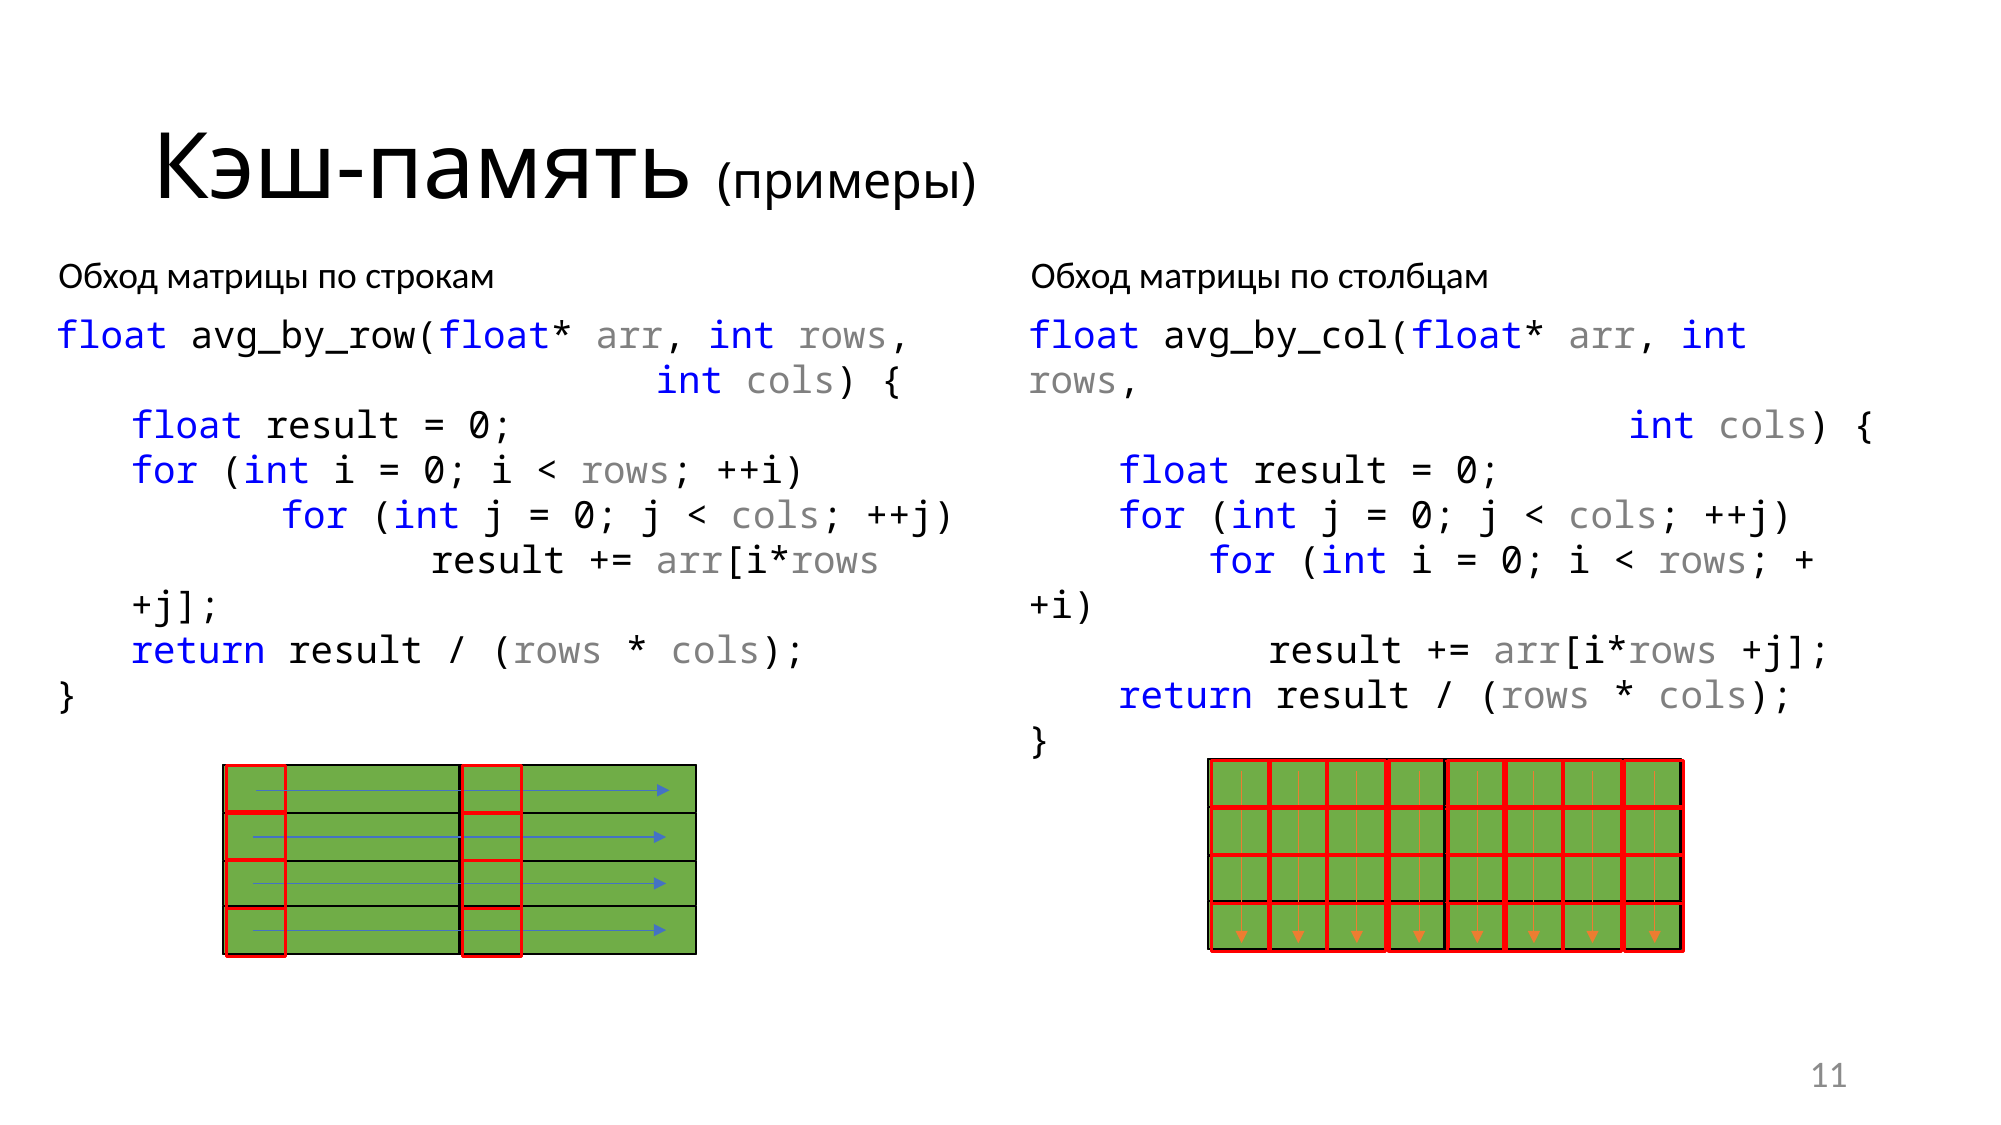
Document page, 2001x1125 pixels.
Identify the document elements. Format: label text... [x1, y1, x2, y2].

text_box [462, 812, 522, 836]
text_box [1328, 806, 1356, 855]
text_box [462, 765, 522, 790]
text_box Обход матрицы по строкам [43, 243, 511, 303]
text_box Обход матрицы по столбцам [1016, 243, 1505, 303]
text_box [1535, 855, 1563, 903]
text_box [1563, 806, 1592, 855]
title Кэш-память (примеры) [137, 59, 1863, 278]
text_box [226, 908, 286, 957]
text_box [1242, 855, 1268, 903]
text_box [1268, 855, 1298, 903]
text_box [1443, 900, 1447, 949]
text_box [462, 860, 522, 883]
text_box [1443, 855, 1447, 900]
text_box [462, 908, 522, 930]
text_box [223, 764, 459, 812]
text_box [462, 838, 522, 860]
text_box [1208, 759, 1443, 806]
text_box [1655, 806, 1684, 855]
text_box [1211, 760, 1268, 806]
text_box [1478, 806, 1503, 855]
text_box [1389, 903, 1447, 952]
text_box [286, 884, 459, 905]
text_box [1447, 760, 1503, 806]
text_box [1503, 760, 1563, 806]
text_box [1563, 855, 1592, 903]
text_box [1593, 806, 1622, 855]
text_box [1503, 903, 1563, 952]
text_box [1443, 759, 1681, 807]
text_box [1624, 760, 1684, 806]
text_box [1447, 855, 1477, 903]
text_box [1624, 903, 1684, 952]
text_box [459, 764, 696, 812]
text_box [462, 791, 522, 812]
text_box [1447, 903, 1503, 952]
text_box [226, 860, 286, 908]
text_box [522, 812, 696, 860]
text_box [1563, 760, 1622, 806]
text_box [1389, 855, 1419, 903]
text_box [1655, 855, 1684, 903]
text_box [286, 812, 459, 836]
text_box [1328, 760, 1386, 806]
text_box [462, 884, 522, 908]
text_box [1328, 903, 1386, 952]
text_box float avg_by_col(float* arr, int rows, int cols) { float result = 0; for (int j = 0; j < cols; ++j) for (int i = 0; i < rows; ++i) result += arr[i*rows +j]; return result / (rows * cols); } [1013, 303, 1897, 769]
text_box [1447, 806, 1477, 855]
text_box [1535, 806, 1563, 855]
slide_number 11 [1412, 1042, 1863, 1103]
text_box [1420, 806, 1443, 855]
text_box [1242, 806, 1268, 855]
text_box [1563, 903, 1622, 952]
text_box [1357, 855, 1386, 903]
text_box [1624, 855, 1654, 903]
text_box [522, 860, 696, 905]
text_box [1299, 806, 1328, 855]
text_box [1478, 855, 1503, 903]
text_box [1211, 855, 1241, 903]
text_box [1389, 760, 1443, 806]
text_box [286, 860, 459, 883]
text_box [1299, 855, 1328, 903]
text_box [1328, 855, 1356, 903]
text_box [286, 838, 459, 860]
text_box [1624, 806, 1654, 855]
text_box [1503, 855, 1533, 903]
text_box [1268, 760, 1328, 806]
text_box [226, 811, 286, 860]
text_box [1357, 806, 1386, 855]
text_box float avg_by_row(float* arr, int rows, int cols) { float result = 0; for (int i = 0; i < rows; ++i) for (int j = 0; j < cols; ++j) result += arr[i*rows +j]; return result / (rows * cols); } [40, 303, 990, 724]
text_box [1420, 855, 1443, 903]
text_box [286, 906, 459, 930]
text_box [1268, 903, 1328, 952]
text_box [286, 931, 459, 955]
text_box [1593, 855, 1622, 903]
text_box [1503, 806, 1533, 855]
text_box [522, 906, 696, 955]
text_box [462, 931, 522, 957]
text_box [1443, 807, 1447, 855]
text_box [1268, 806, 1298, 855]
text_box [1211, 903, 1268, 952]
text_box [1211, 806, 1241, 855]
text_box [1389, 806, 1419, 855]
text_box [226, 765, 286, 811]
